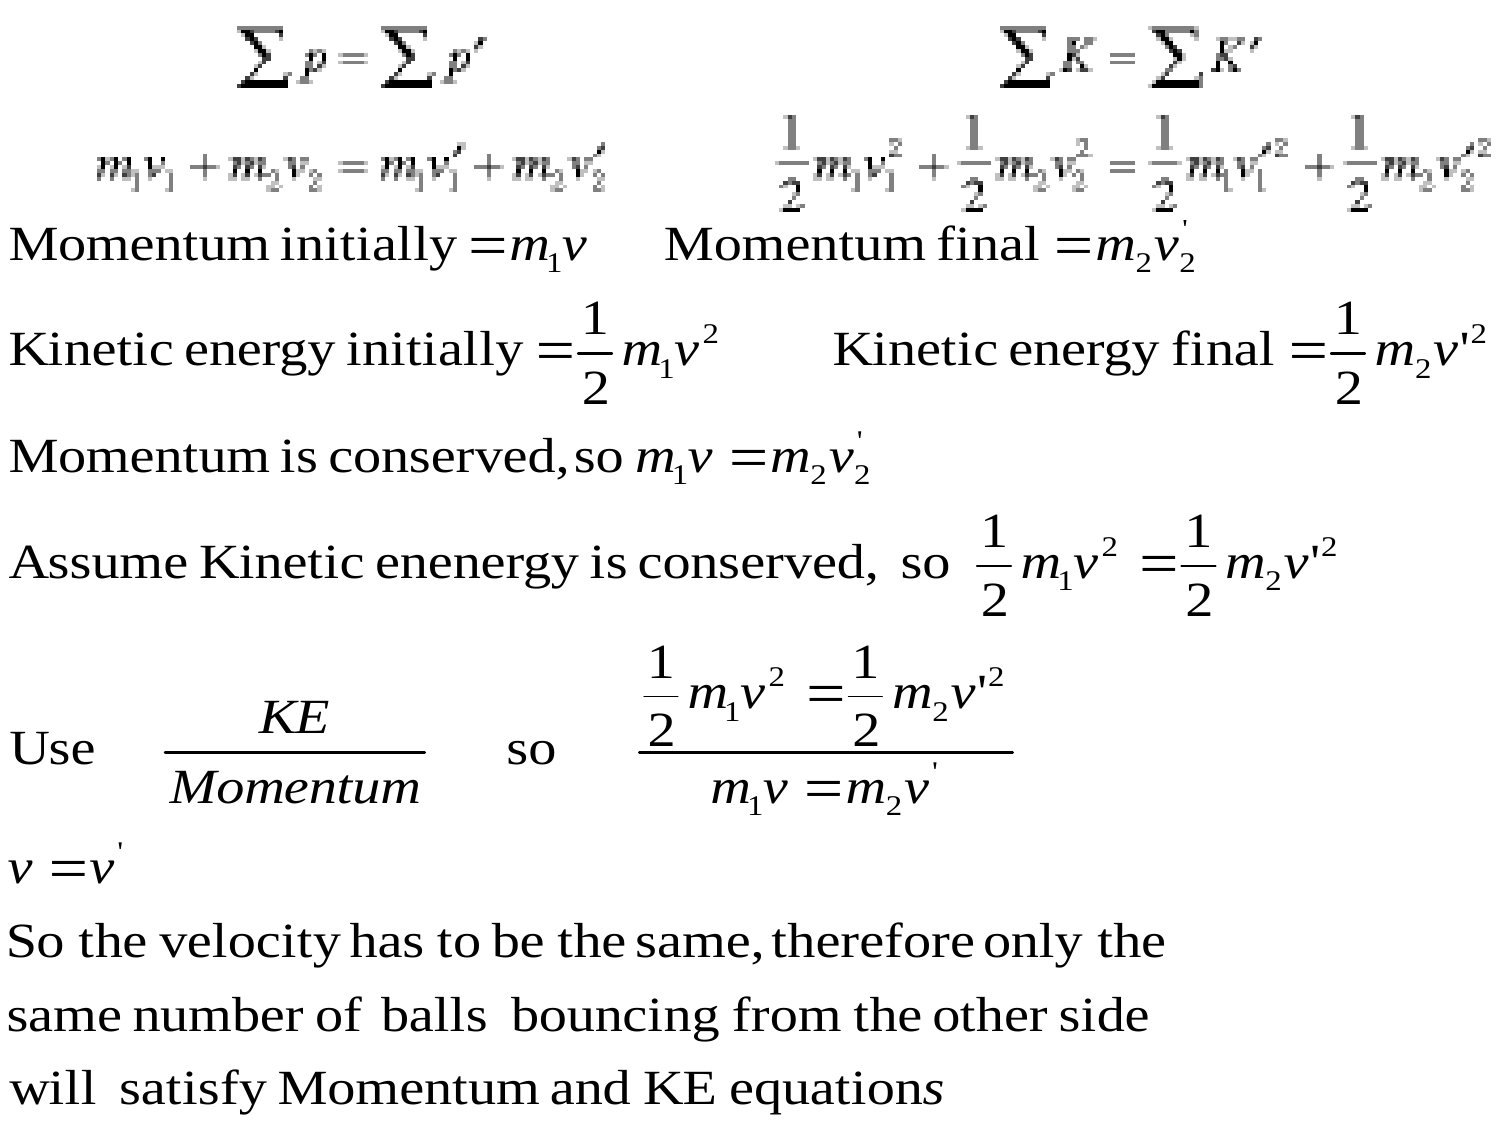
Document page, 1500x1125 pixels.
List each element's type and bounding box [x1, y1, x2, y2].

picture [0, 0, 1500, 221]
list [0, 228, 1500, 1125]
